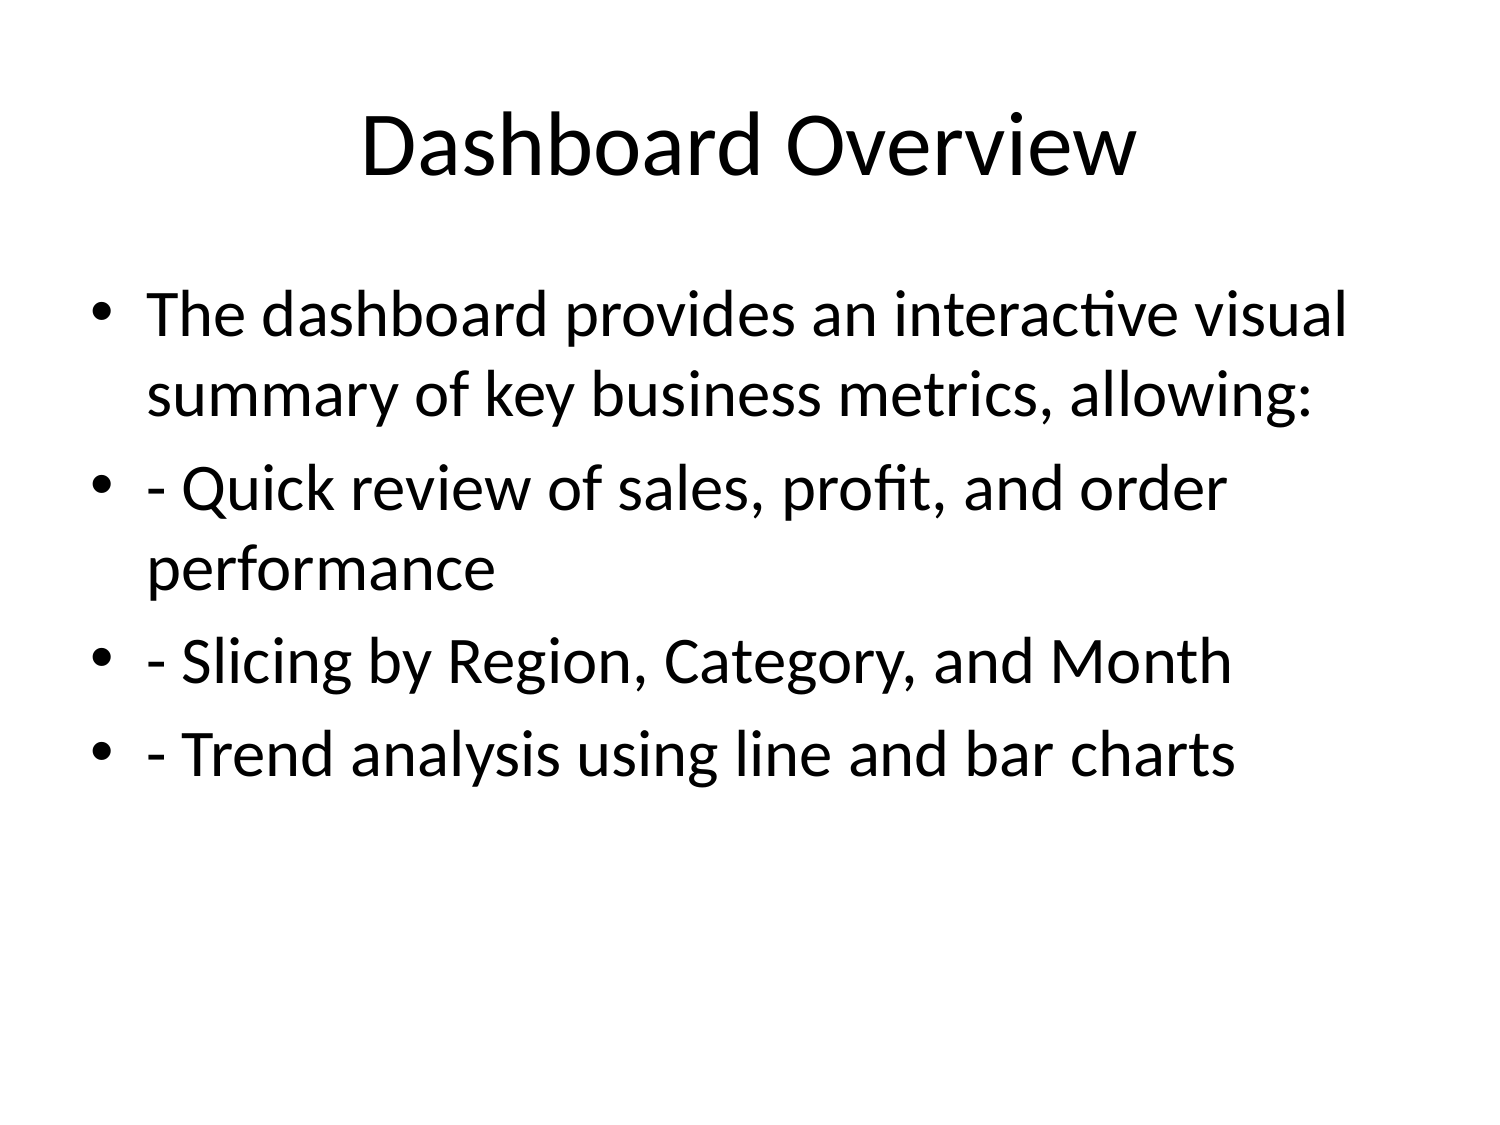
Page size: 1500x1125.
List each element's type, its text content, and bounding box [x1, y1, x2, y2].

list The dashboard provides an interactive visual summary of key business metrics, allowing: - Quick review of sales, profit, and order performance - Slicing by Region, Category, and Month - Trend analysis using line and bar charts [75, 262, 1425, 1005]
title Dashboard Overview [75, 45, 1425, 233]
